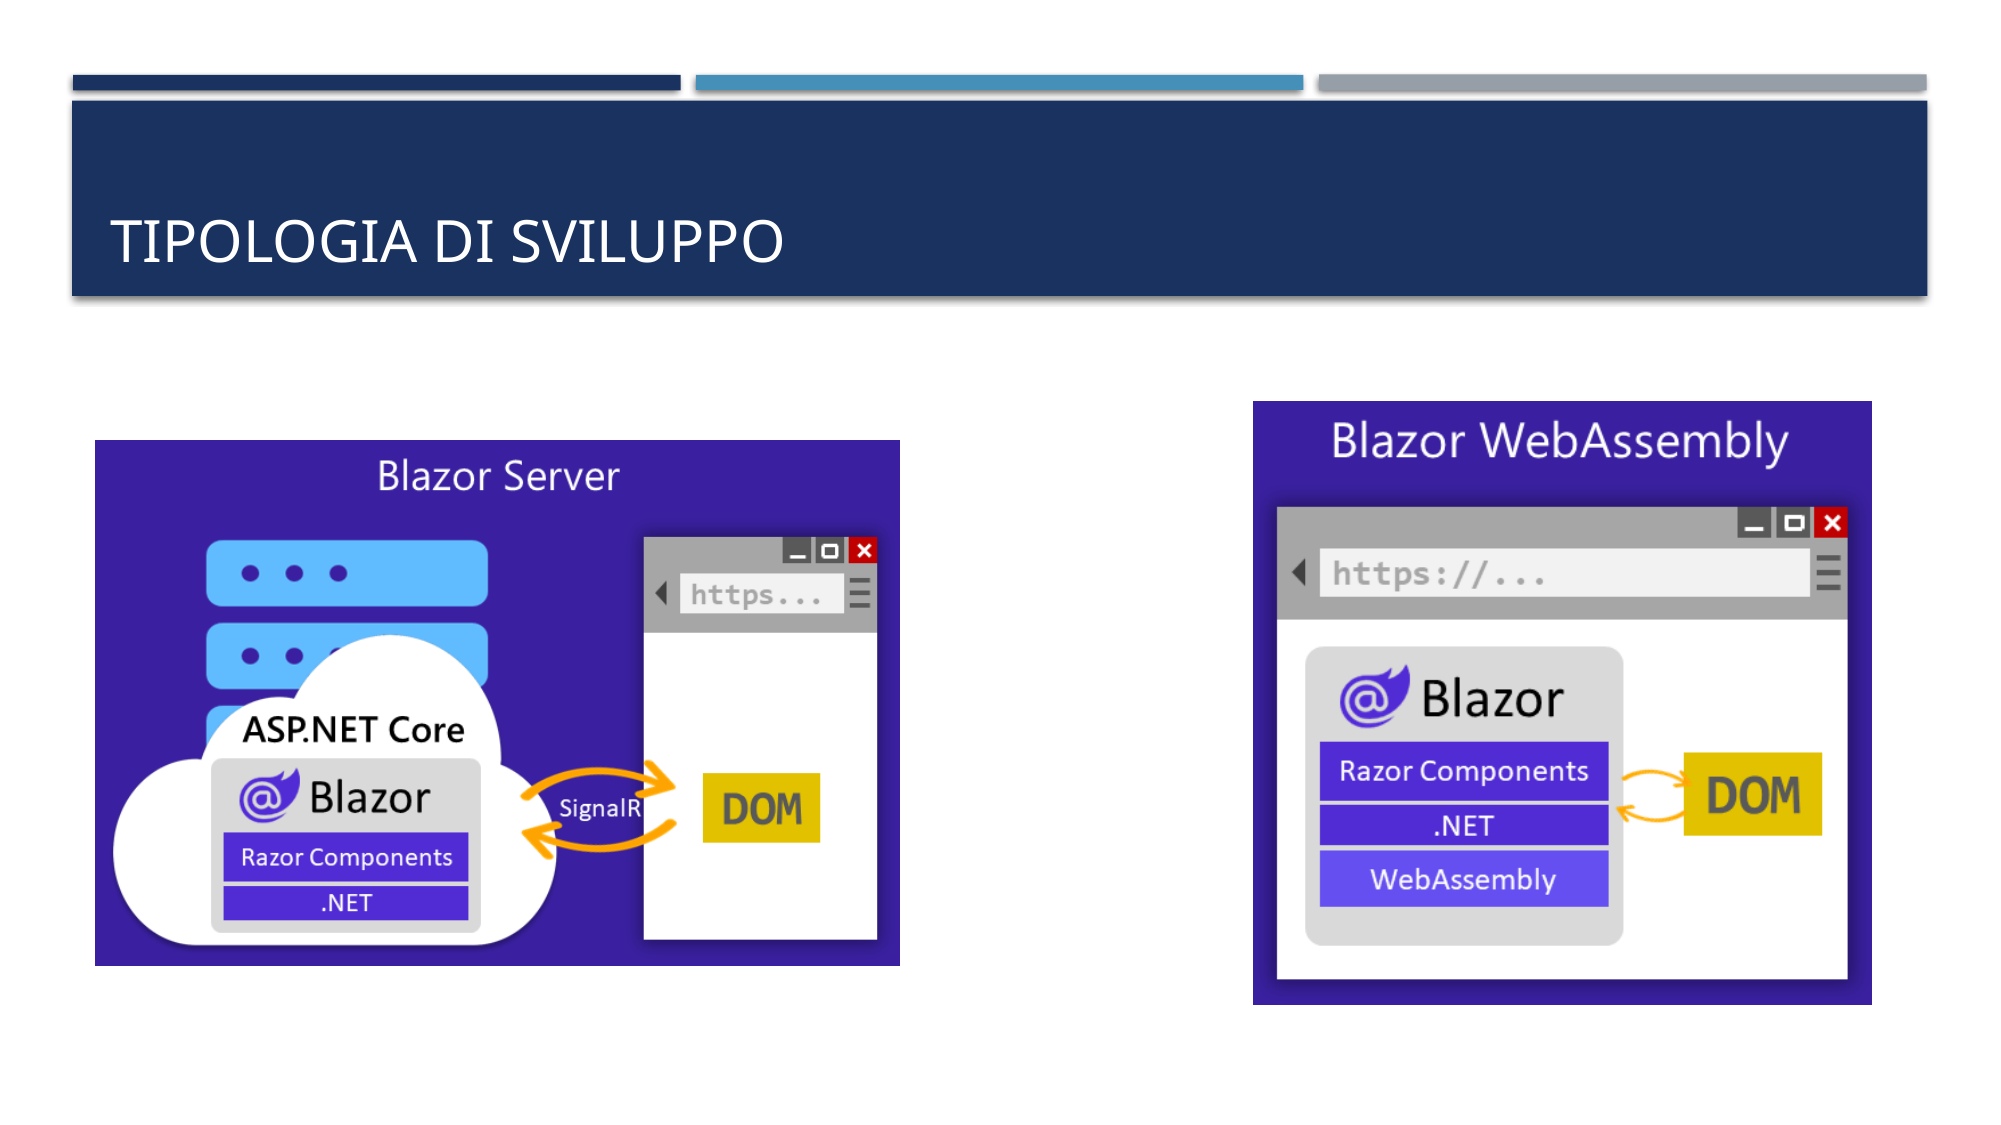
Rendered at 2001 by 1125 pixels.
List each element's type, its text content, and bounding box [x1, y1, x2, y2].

title Tipologia di sviluppo [95, 115, 1905, 282]
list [94, 440, 901, 967]
picture [1253, 401, 1873, 1006]
